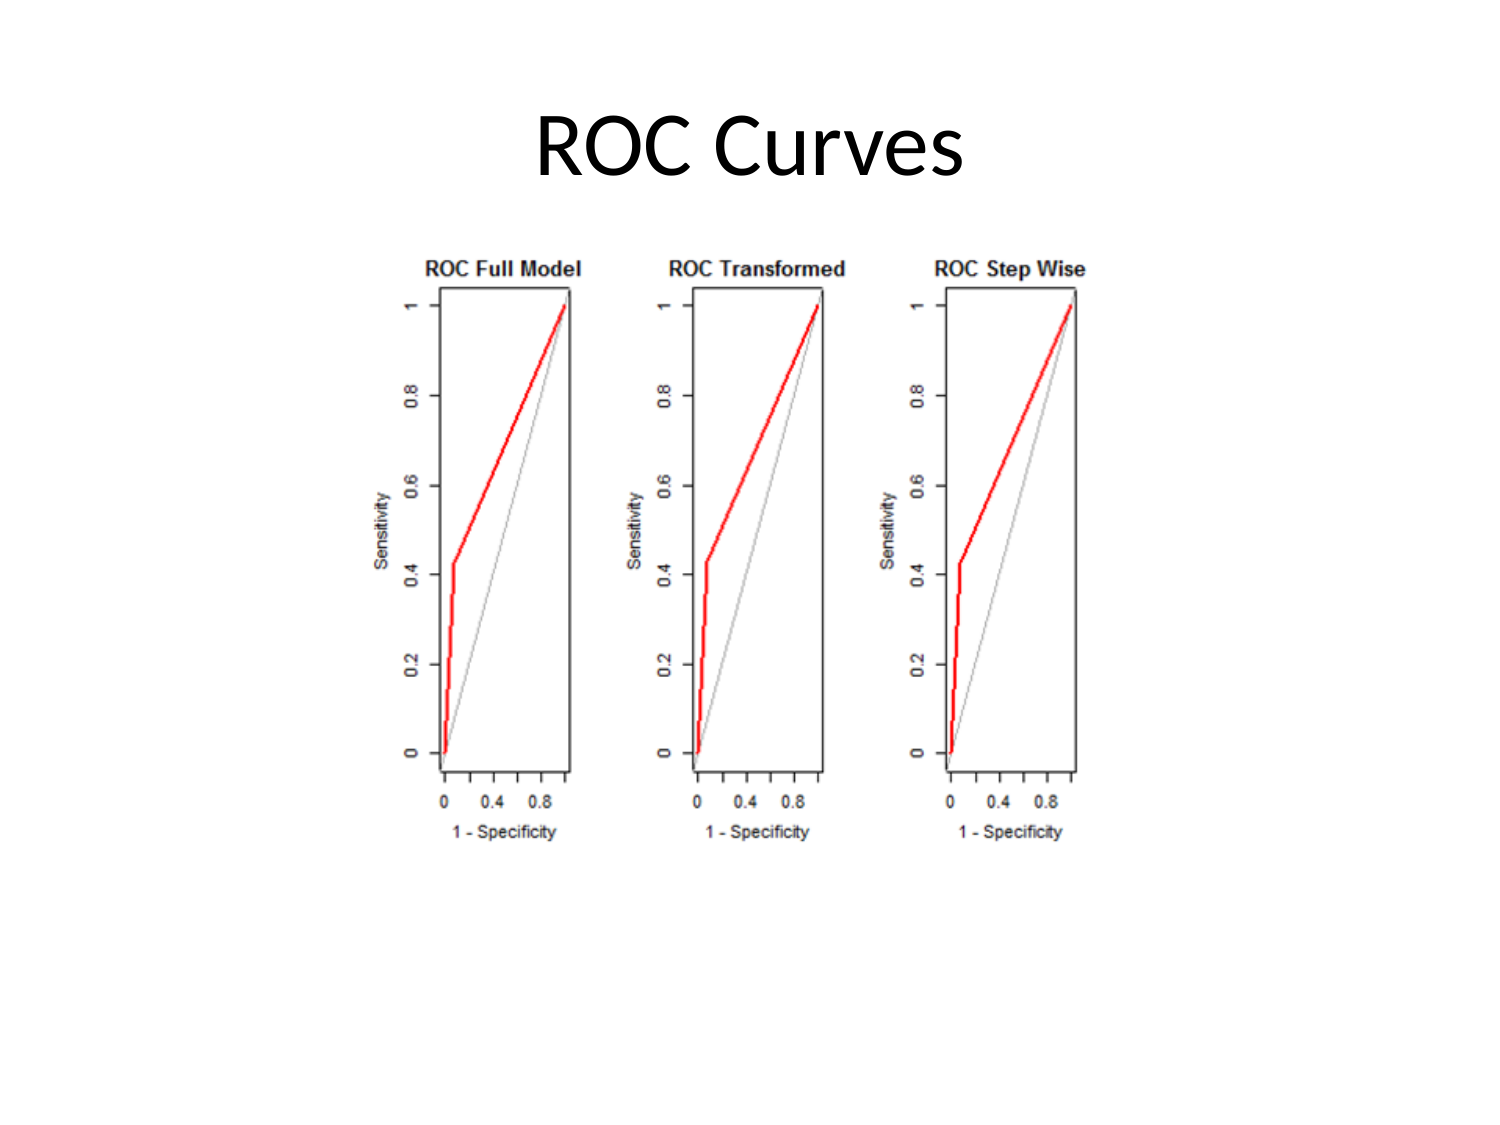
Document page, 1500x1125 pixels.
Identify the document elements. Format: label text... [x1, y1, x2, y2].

title ROC Curves [75, 45, 1425, 233]
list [362, 237, 1129, 868]
